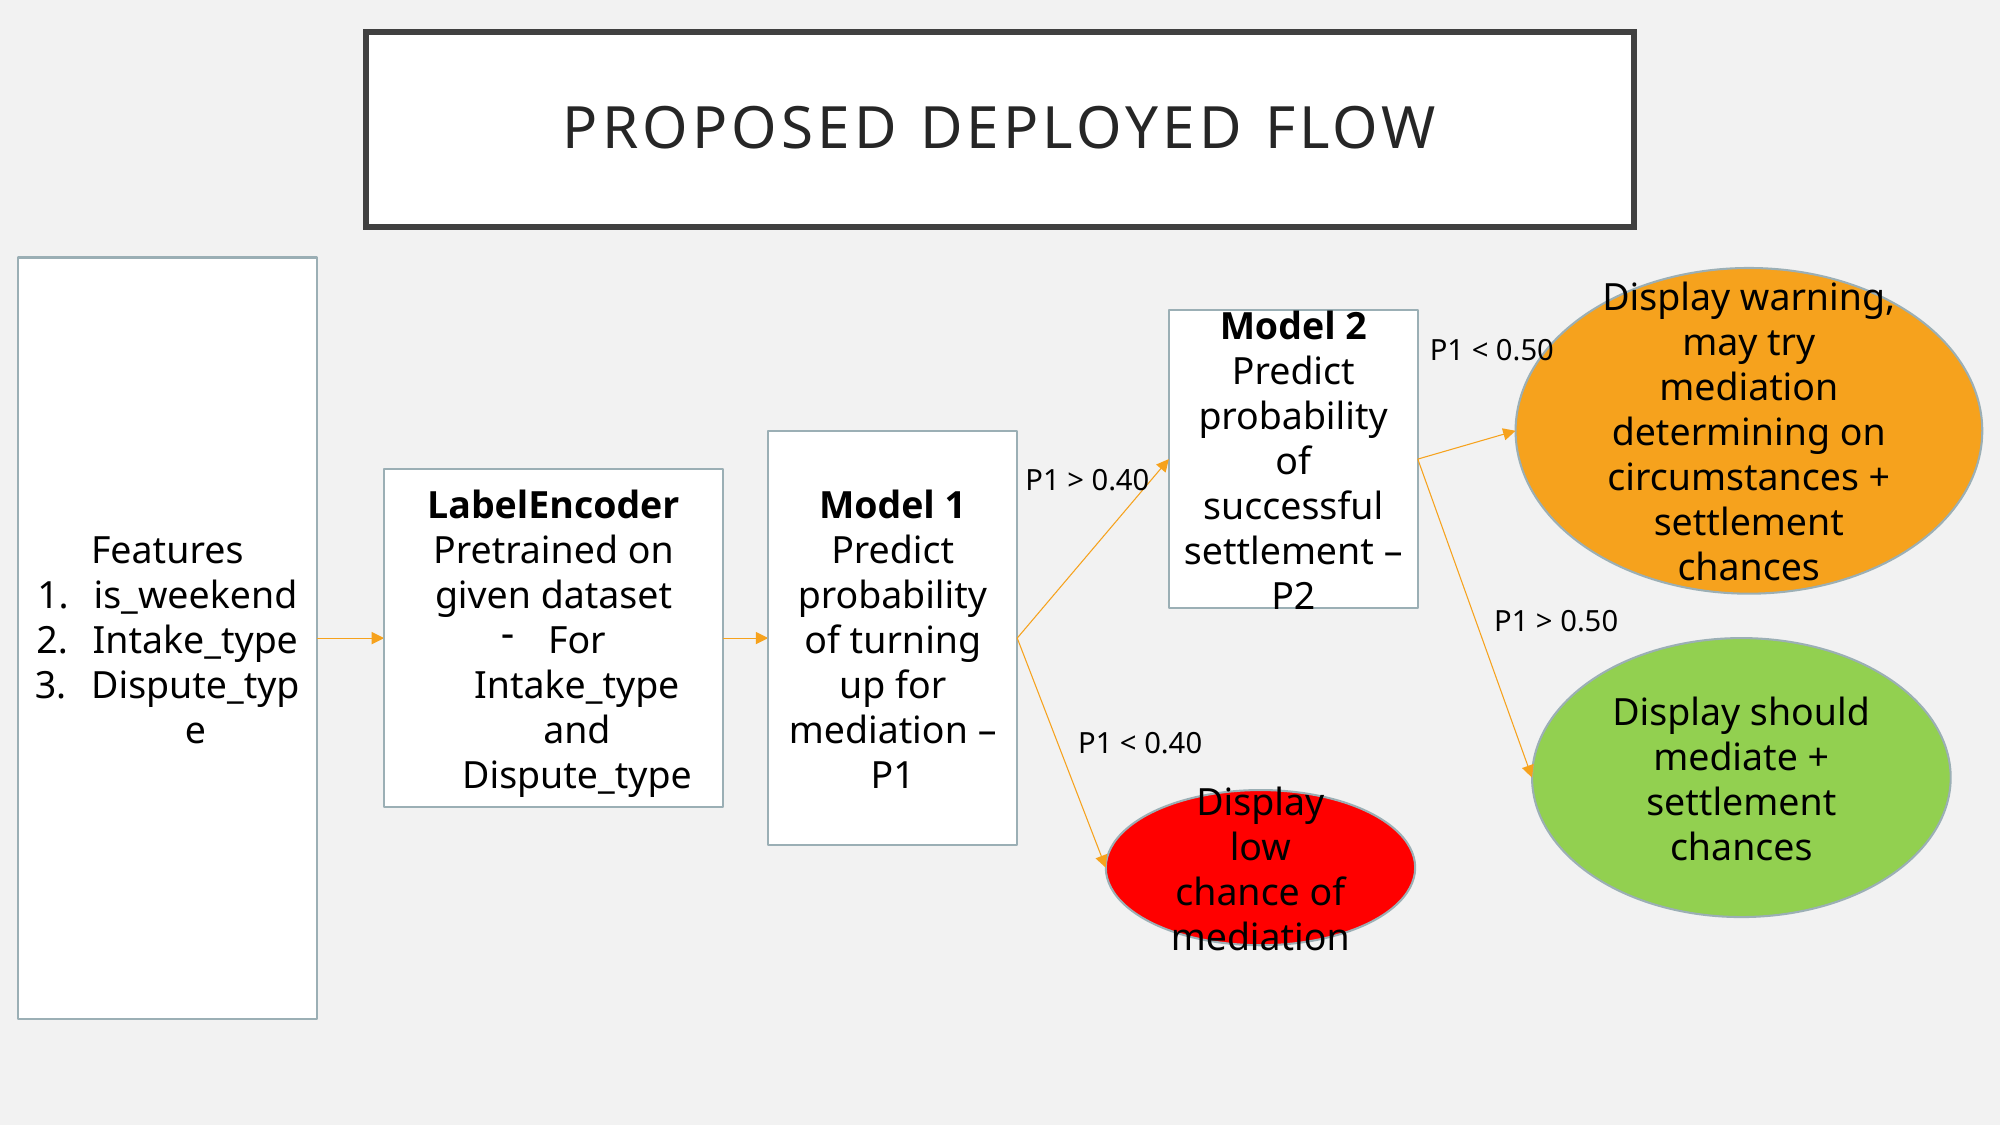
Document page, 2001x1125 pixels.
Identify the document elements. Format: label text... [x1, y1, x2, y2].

text_box Display low chance of mediation [1104, 789, 1417, 947]
title Proposed Deployed flow [363, 29, 1637, 230]
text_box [1017, 639, 1106, 868]
text_box P1 < 0.50 [1415, 323, 1570, 374]
text_box Display warning, may try mediation determining on circumstances + settlement chances [1514, 266, 1984, 595]
text_box Model 2 Predict probability of successful settlement – P2 [1168, 309, 1419, 609]
text_box P1 > 0.50 [1532, 595, 1670, 645]
text_box Display should mediate + settlement chances [1531, 637, 1952, 919]
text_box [1417, 459, 1532, 778]
text_box Model 1 Predict probability of turning up for mediation – P1 [767, 430, 1018, 846]
text_box LabelEncoder Pretrained on given dataset For Intake_type and Dispute_type [383, 468, 724, 808]
text_box P1 > 0.40 [1010, 454, 1201, 504]
text_box Features is_weekend Intake_type Dispute_type [17, 256, 318, 1020]
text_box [1017, 459, 1169, 639]
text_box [1417, 430, 1516, 459]
text_box P1 < 0.40 [1106, 716, 1254, 767]
